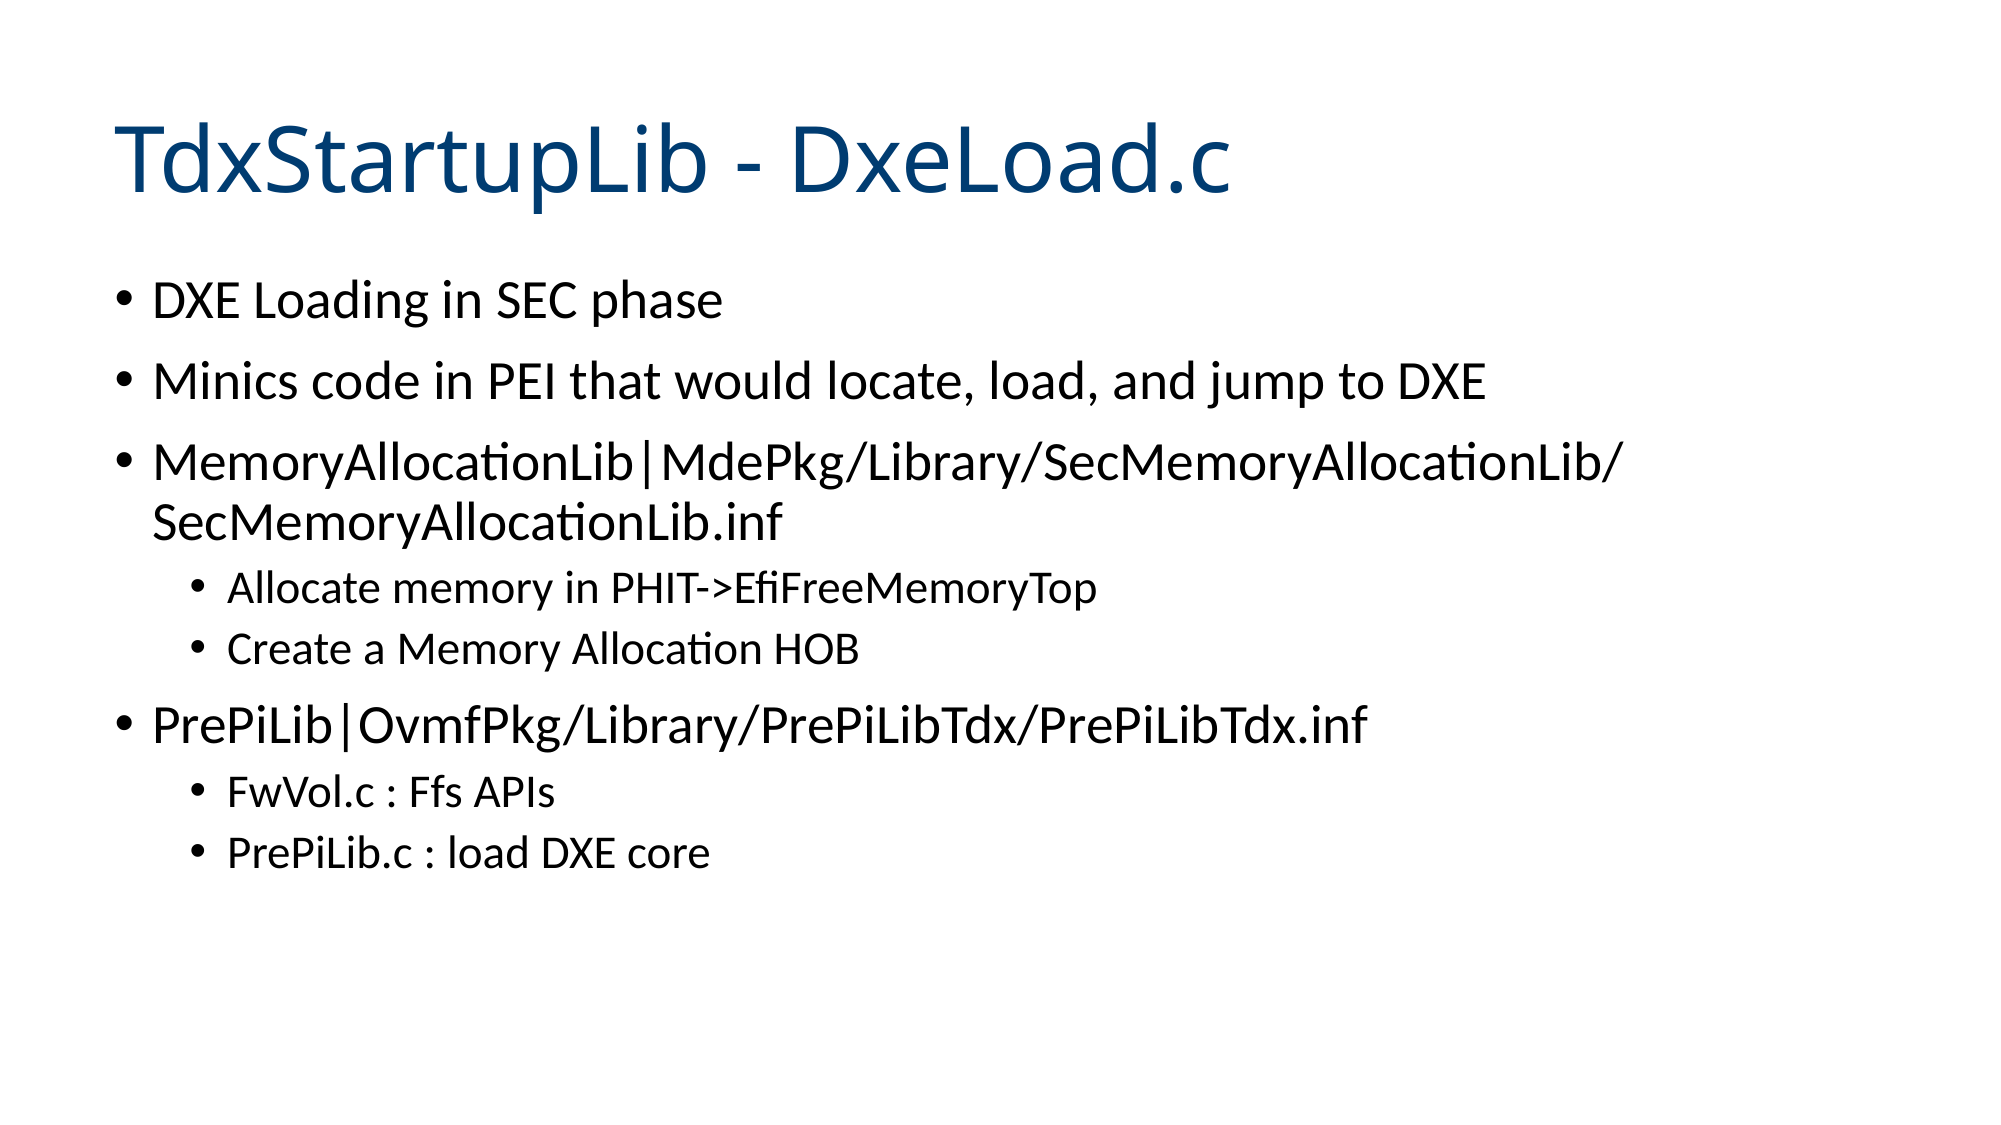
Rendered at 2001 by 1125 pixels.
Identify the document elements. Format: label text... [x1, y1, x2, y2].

title TdxStartupLib - DxeLoad.c [99, 67, 1900, 258]
list DXE Loading in SEC phase Minics code in PEI that would locate, load, and jump to DXE MemoryAllocationLib|MdePkg/Library/SecMemoryAllocationLib/SecMemoryAllocationLib.inf Allocate memory in PHIT->EfiFreeMemoryTop Create a Memory Allocation HOB PrePiLib|OvmfPkg/Library/PrePiLibTdx/PrePiLibTdx.inf FwVol.c : Ffs APIs PrePiLib.c : load DXE core [99, 263, 1900, 1013]
